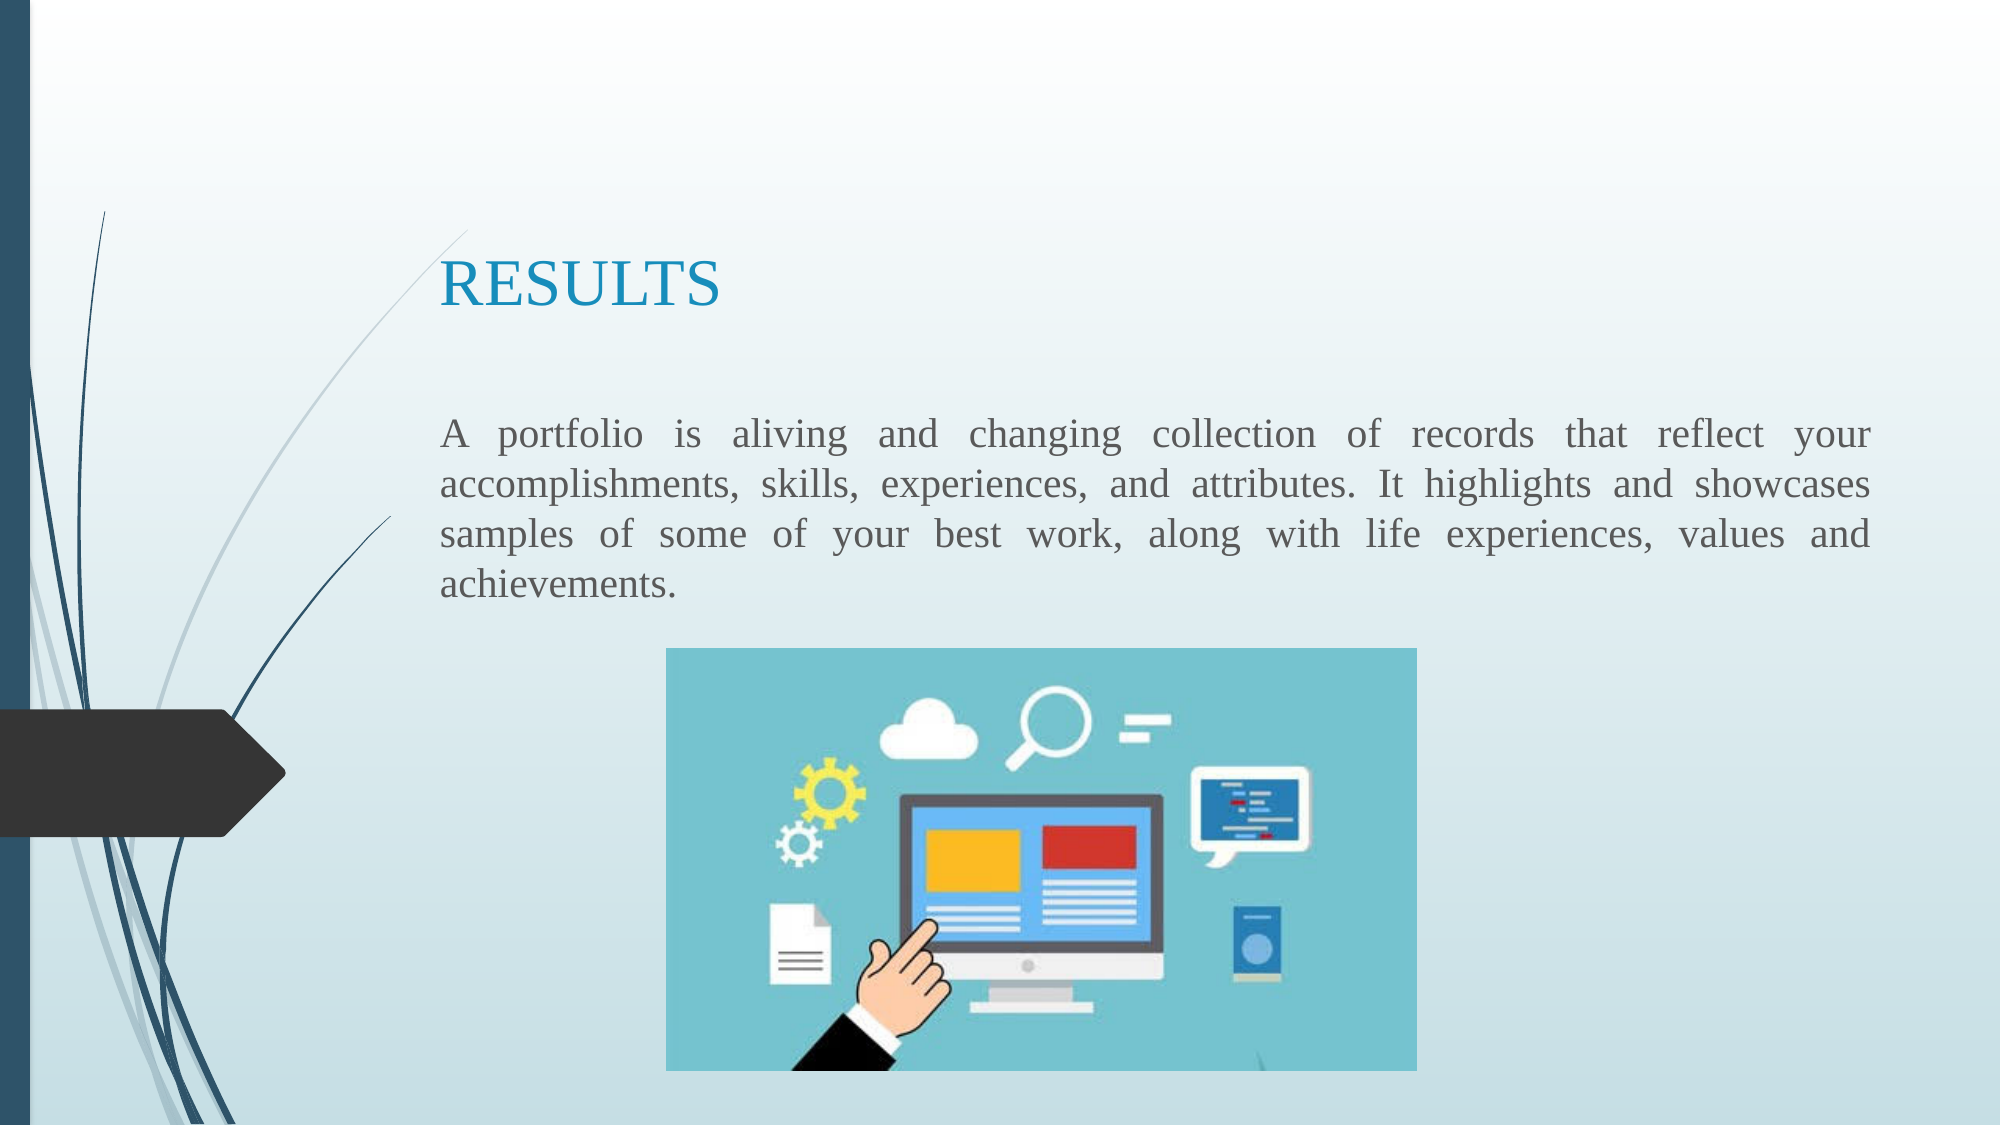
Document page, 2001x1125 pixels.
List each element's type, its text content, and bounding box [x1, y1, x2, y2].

title RESULTS [424, 192, 1888, 327]
picture [665, 648, 1417, 1071]
subtitle A portfolio is aliving and changing collection of records that reflect your accomplishments, skills, experiences, and attributes. It highlights and showcases samples of some of your best work, along with life experiences, values and achievements. [424, 398, 1888, 969]
